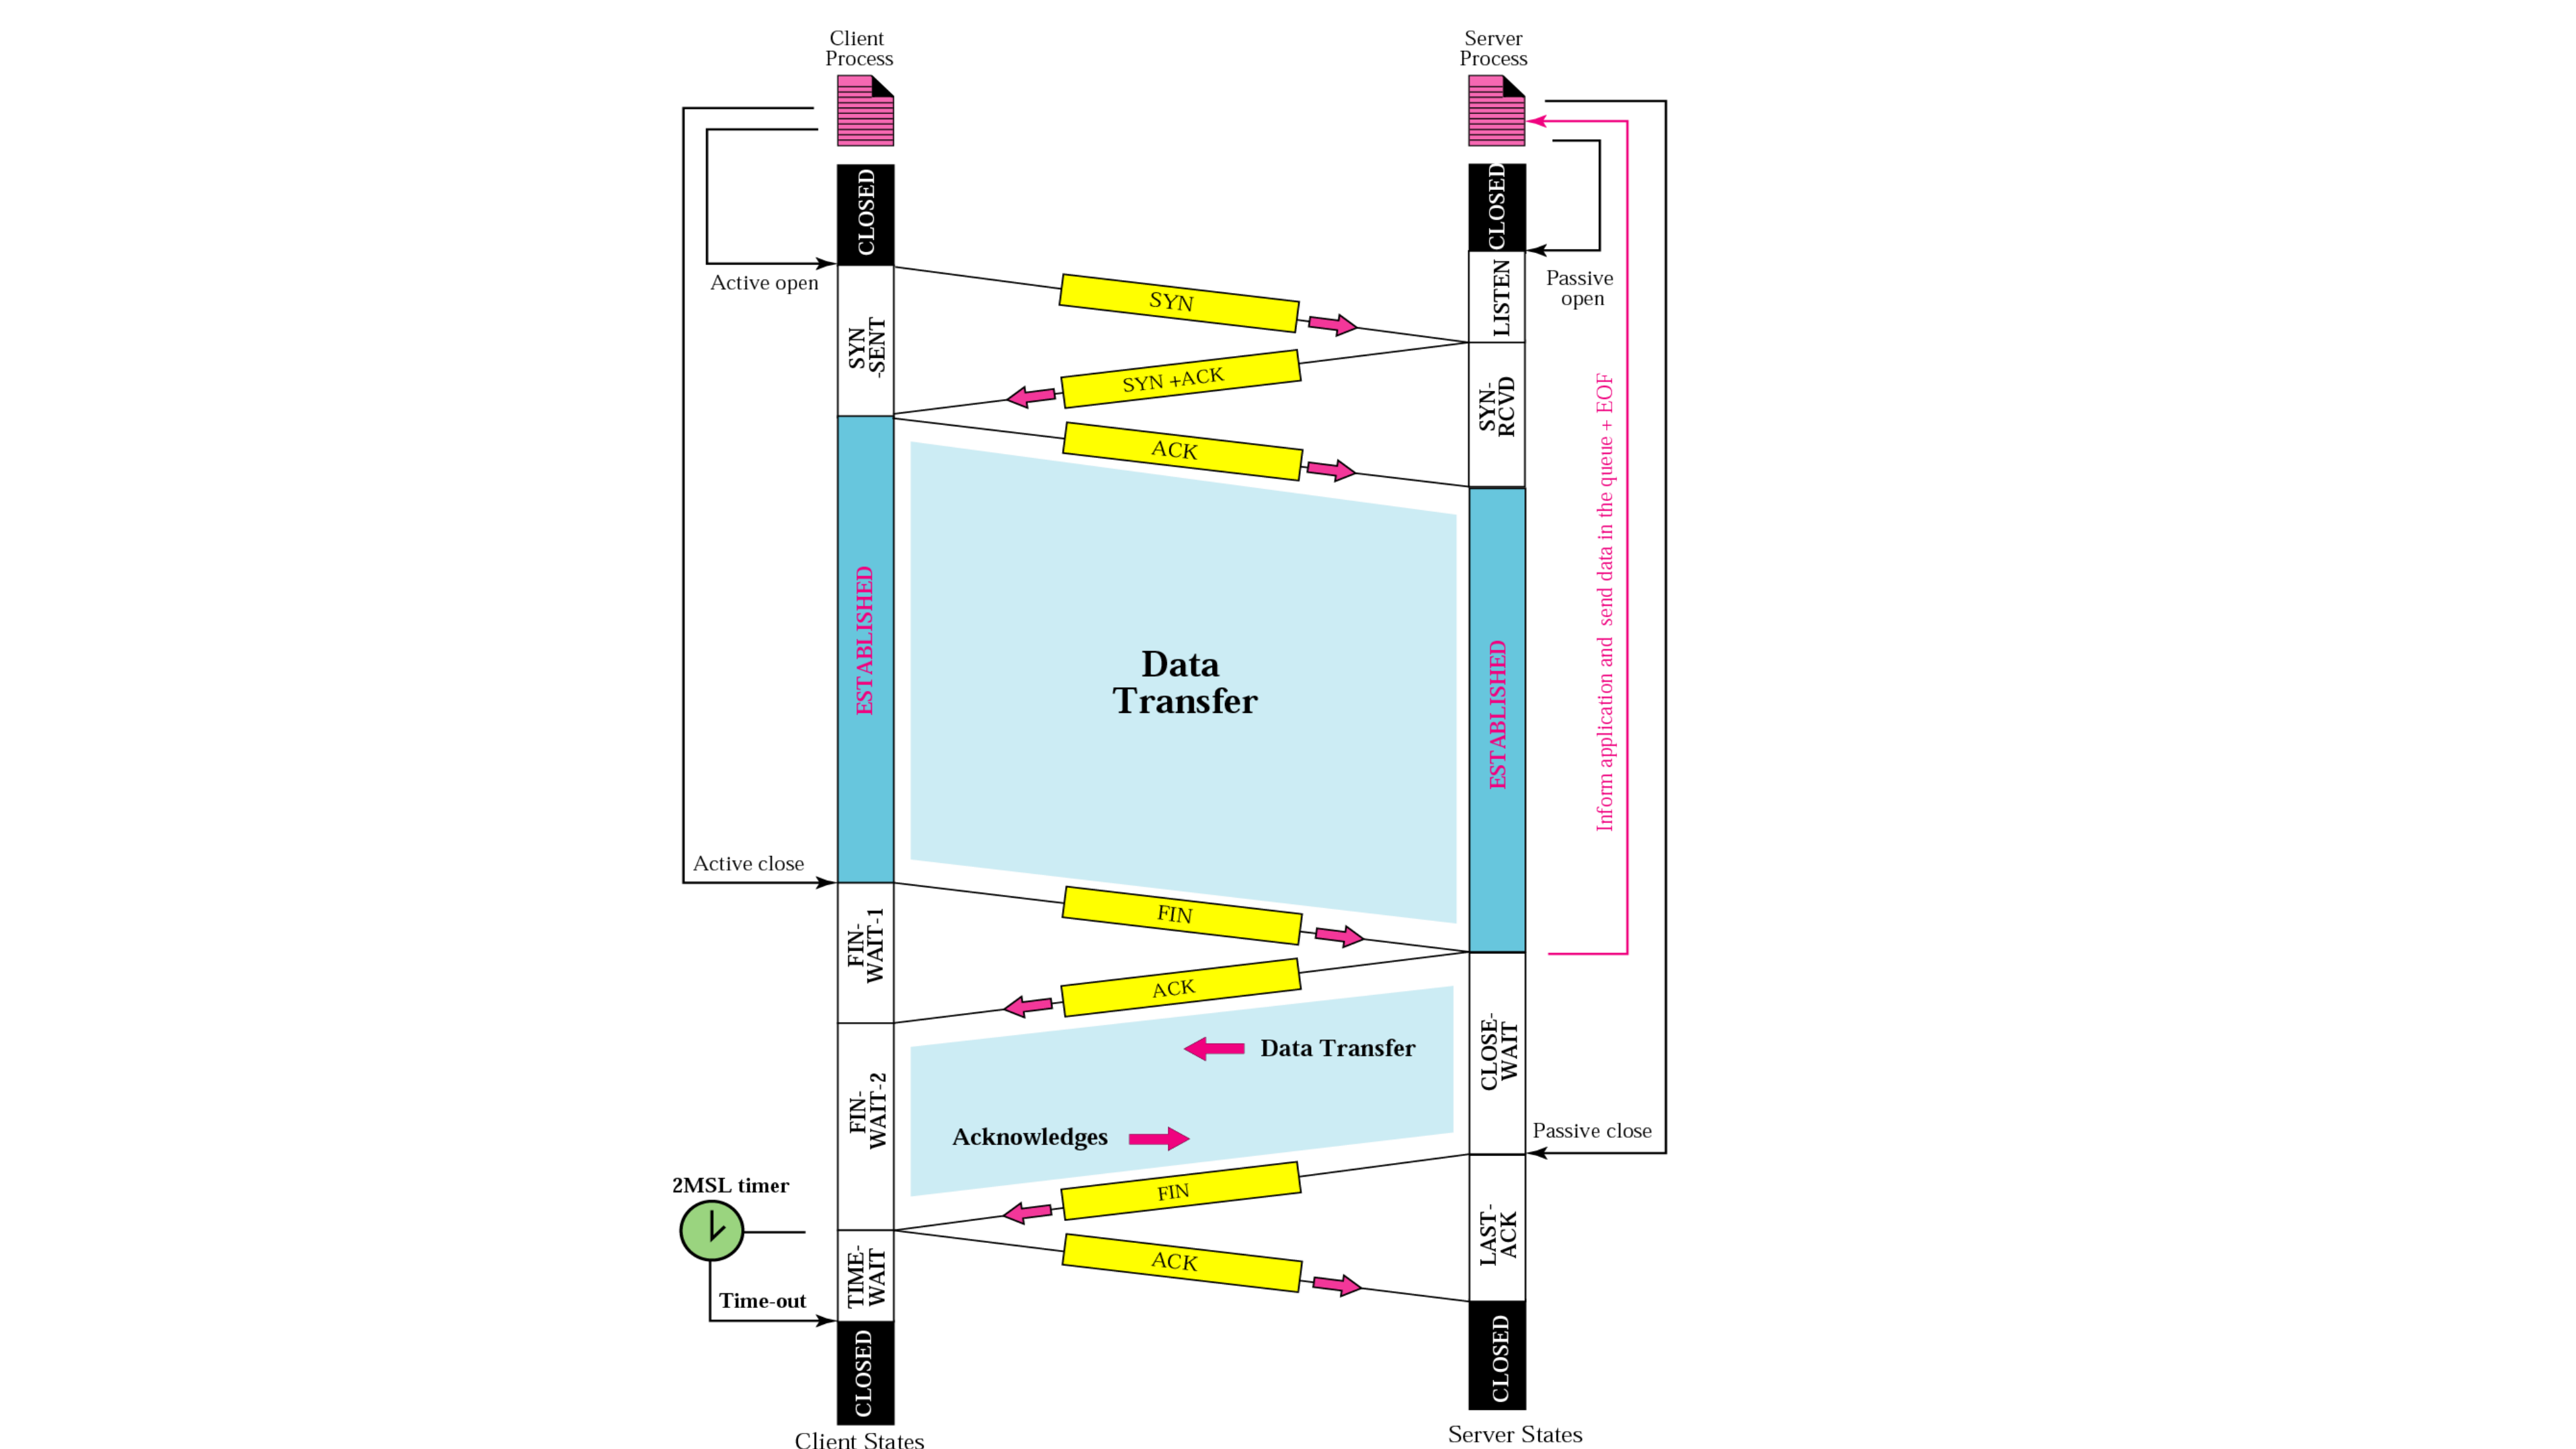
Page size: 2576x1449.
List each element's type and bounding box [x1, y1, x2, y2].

picture [672, 27, 1668, 1449]
